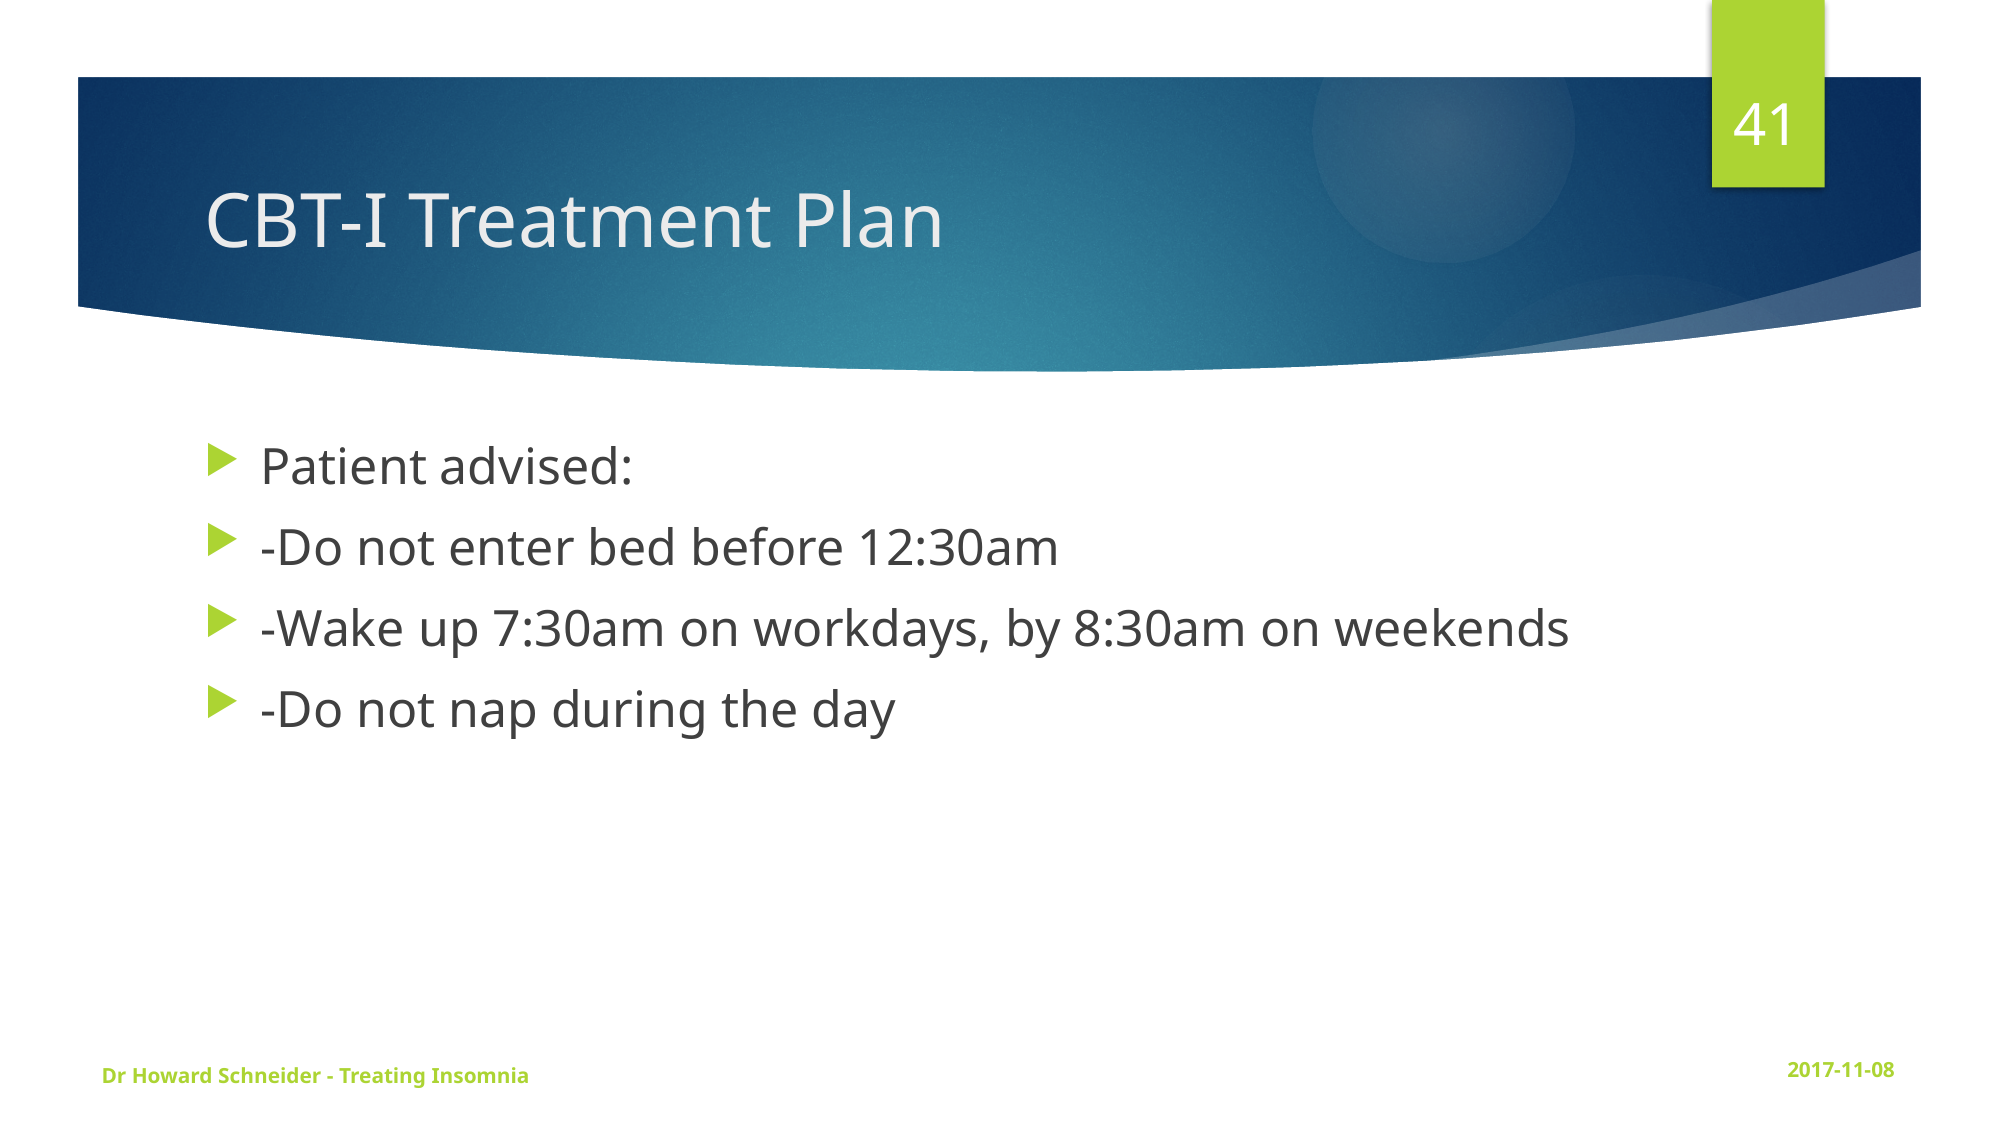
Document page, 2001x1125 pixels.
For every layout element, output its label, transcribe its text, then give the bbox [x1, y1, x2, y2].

title CBT-I Treatment Plan [189, 159, 1627, 276]
list Patient advised: -Do not enter bed before 12:30am -Wake up 7:30am on workdays, by 8:30am on weekends -Do not nap during the day [189, 427, 1627, 988]
slide_number 41 [1698, 48, 1836, 175]
footer Dr Howard Schneider - Treating Insomnia [86, 1048, 720, 1099]
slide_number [1747, 1048, 1910, 1099]
